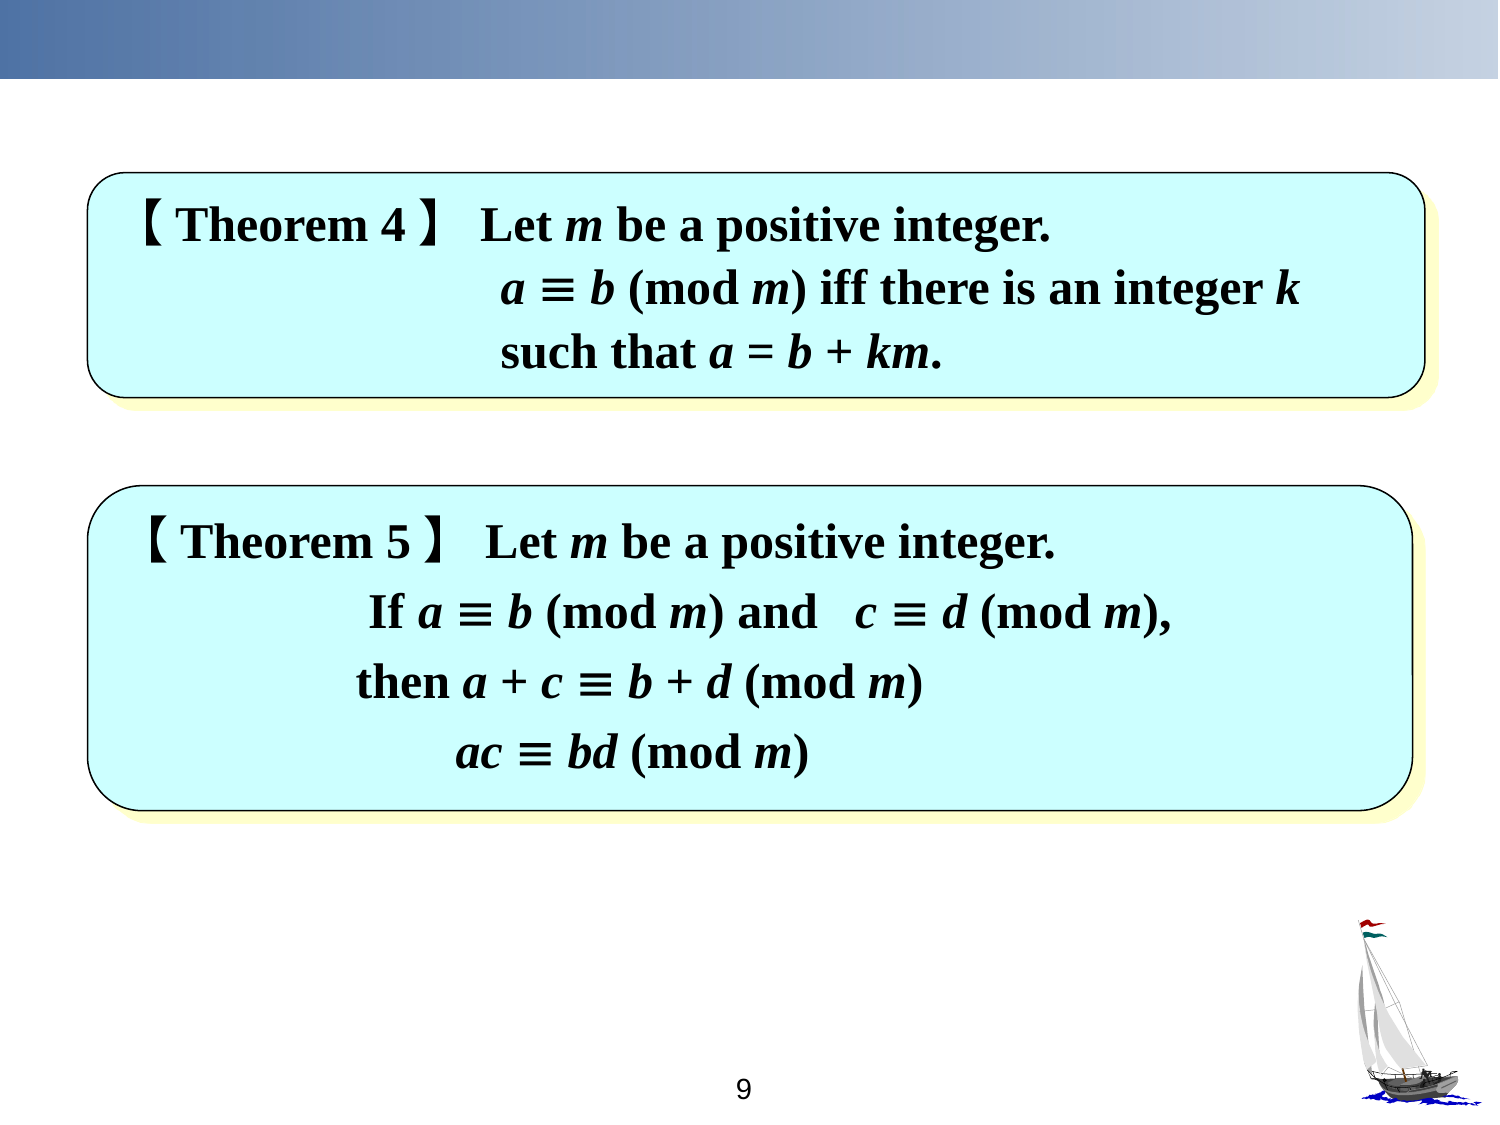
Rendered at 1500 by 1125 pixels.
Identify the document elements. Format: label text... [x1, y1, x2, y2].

text_box 【Theorem 5】Let m be a positive integer. If a  b (mod m) and c  d (mod m), then a + c  b + d (mod m) ac  bd (mod m) [87, 485, 1413, 811]
slide_number 9 [666, 1049, 768, 1125]
picture [0, 0, 1500, 79]
text_box 【Theorem 4】Let m be a positive integer. a  b (mod m) iff there is an integer k such that a = b + km. [87, 172, 1425, 398]
